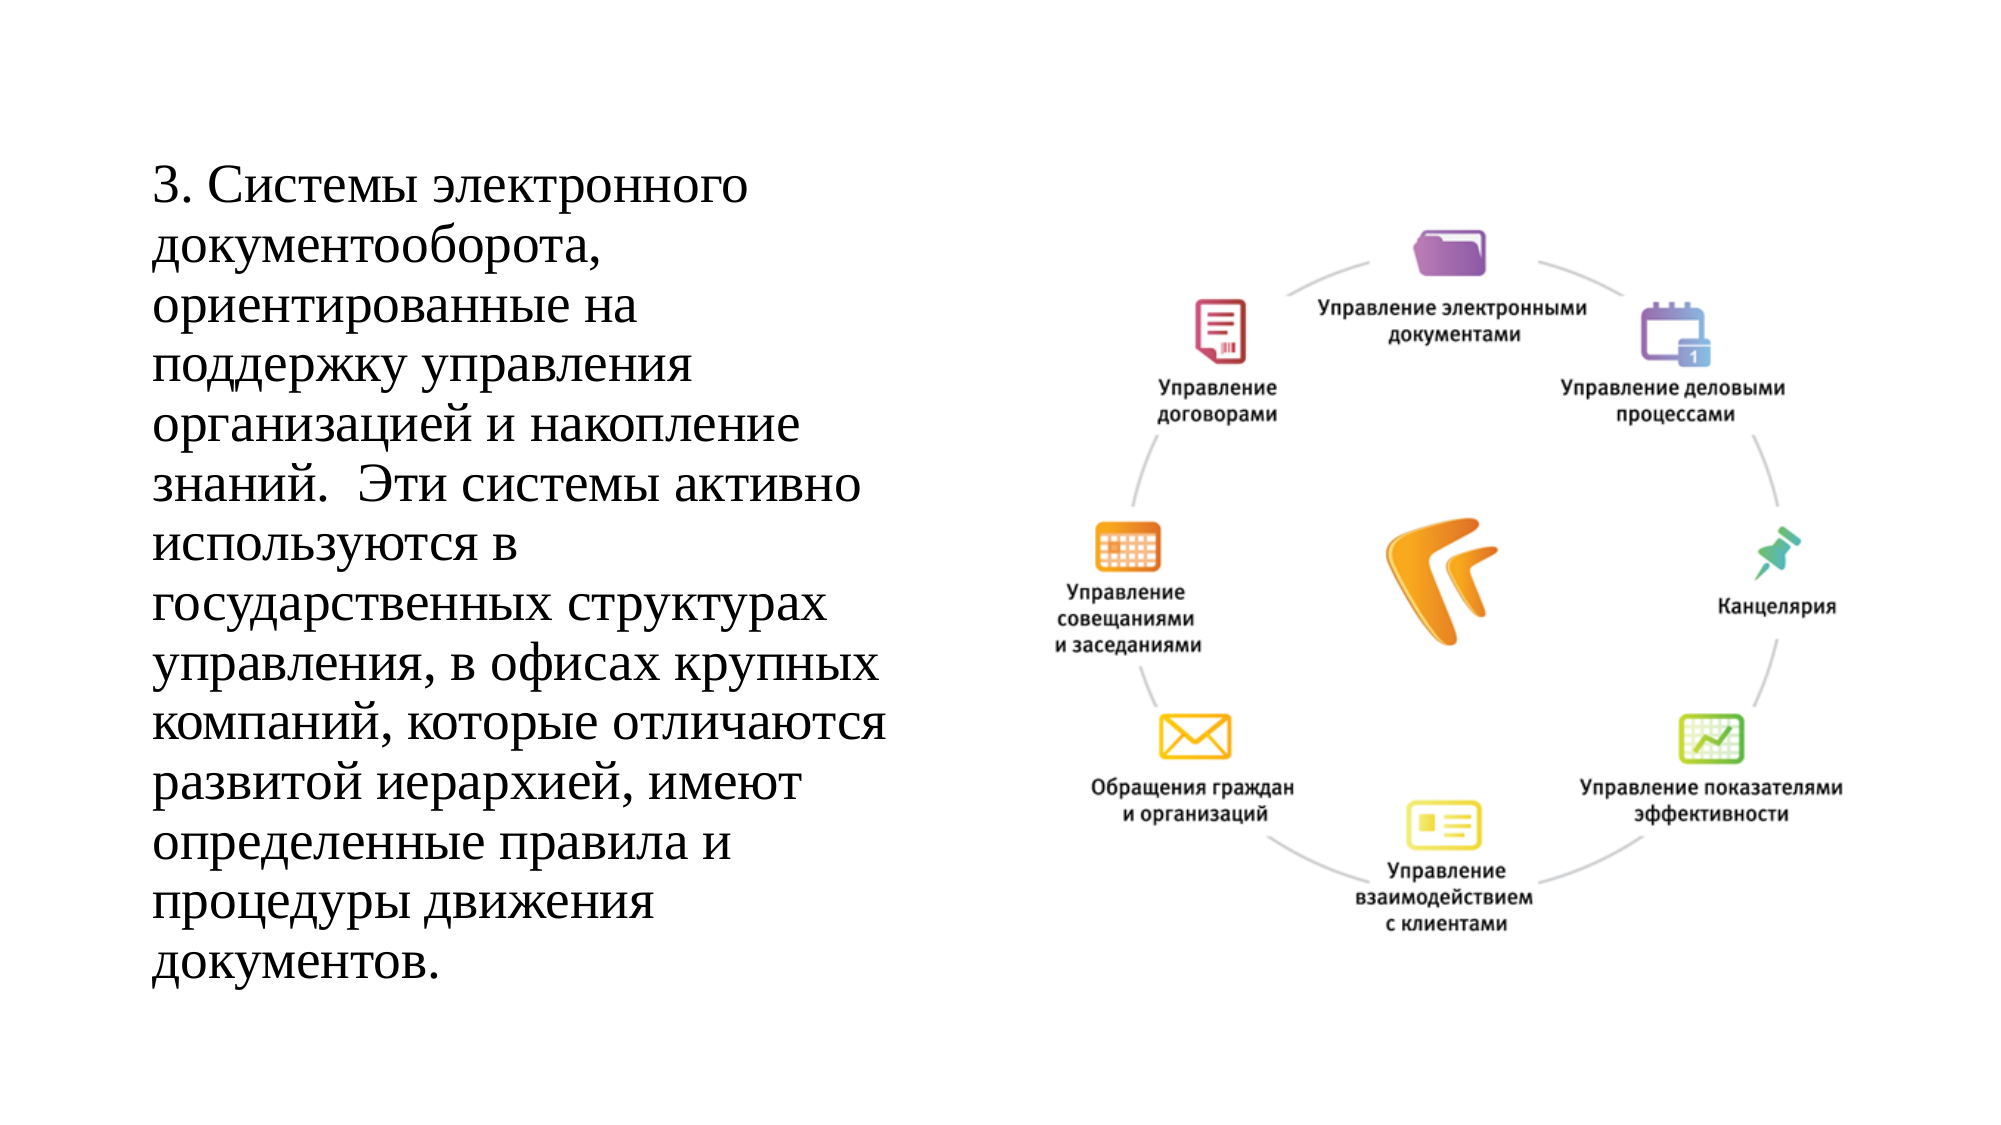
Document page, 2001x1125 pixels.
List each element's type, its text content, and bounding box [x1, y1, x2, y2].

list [1004, 147, 1894, 1014]
list 3. Системы электронного документооборота, ориентированные на поддержку управления организацией и накопление знаний. Эти системы активно используются в государственных структурах управления, в офисах крупных компаний, которые отличаются развитой иерархией, имеют определенные правила и процедуры движения документов. [137, 147, 912, 1014]
